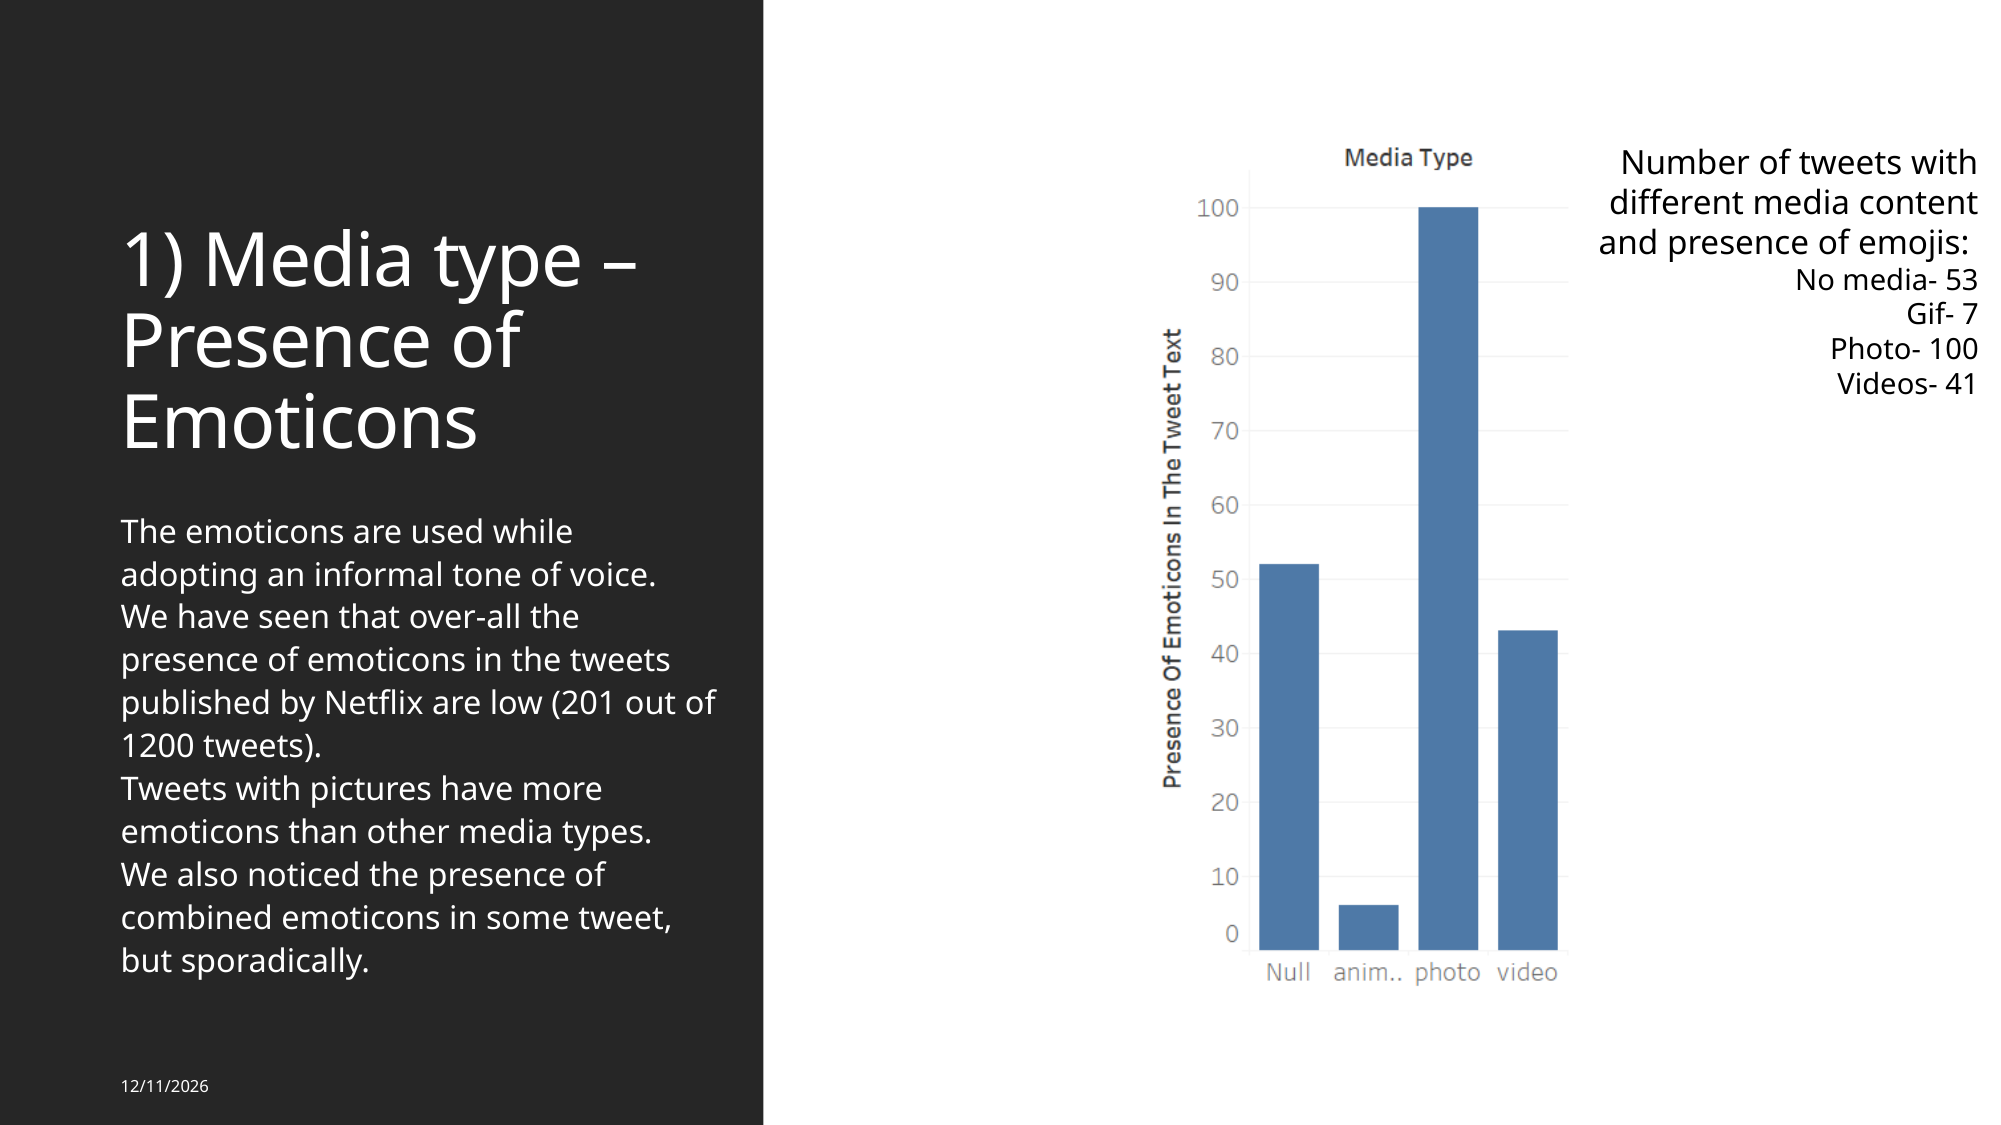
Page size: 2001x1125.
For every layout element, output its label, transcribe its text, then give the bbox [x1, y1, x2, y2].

list The emoticons are used while adopting an informal tone of voice. We have seen that over-all the presence of emoticons in the tweets published by Netflix are low (201 out of 1200 tweets). Tweets with pictures have more emoticons than other media types. We also noticed the presence of combined emoticons in some tweet, but sporadically. [105, 499, 736, 1062]
title 1) Media type – Presence of Emoticons [105, 128, 683, 473]
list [1140, 132, 1624, 1003]
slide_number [105, 1057, 683, 1118]
text_box Number of tweets with different media content and presence of emojis: No media- 53 Gif- 7 Photo- 100 Videos- 41 [1630, 133, 1994, 409]
